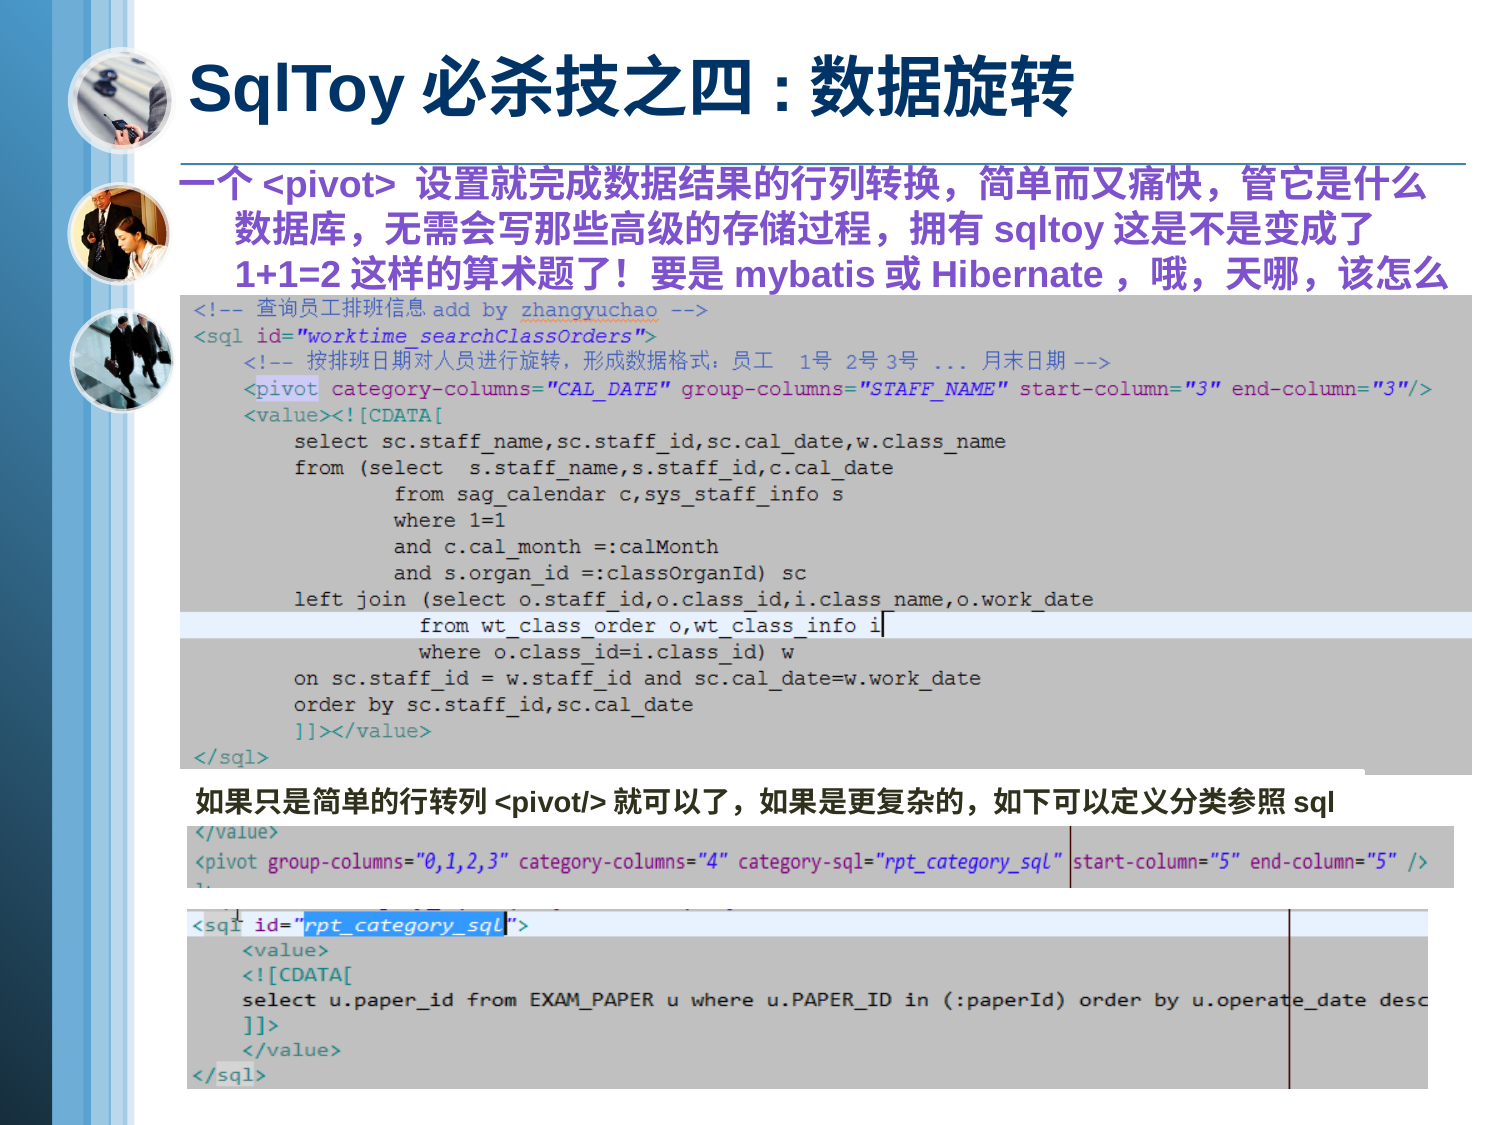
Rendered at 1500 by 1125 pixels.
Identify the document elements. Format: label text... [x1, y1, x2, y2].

text_box 一个<pivot> 设置就完成数据结果的行列转换，简单而又痛快，管它是什么数据库，无需会写那些高级的存储过程，拥有sqltoy这是不是变成了1+1=2这样的算术题了！要是mybatis或Hibernate，哦，天哪，该怎么办！ [163, 153, 1470, 970]
picture [78, 57, 166, 144]
picture [75, 313, 163, 408]
picture [179, 295, 1472, 775]
text_box 如果只是简单的行转列<pivot/>就可以了，如果是更复杂的，如下可以定义分类参照sql [180, 782, 1363, 832]
picture [74, 189, 163, 279]
picture [186, 826, 1455, 889]
picture [186, 909, 1428, 1090]
title SqlToy必杀技之四:数据旋转 [172, 17, 1479, 154]
